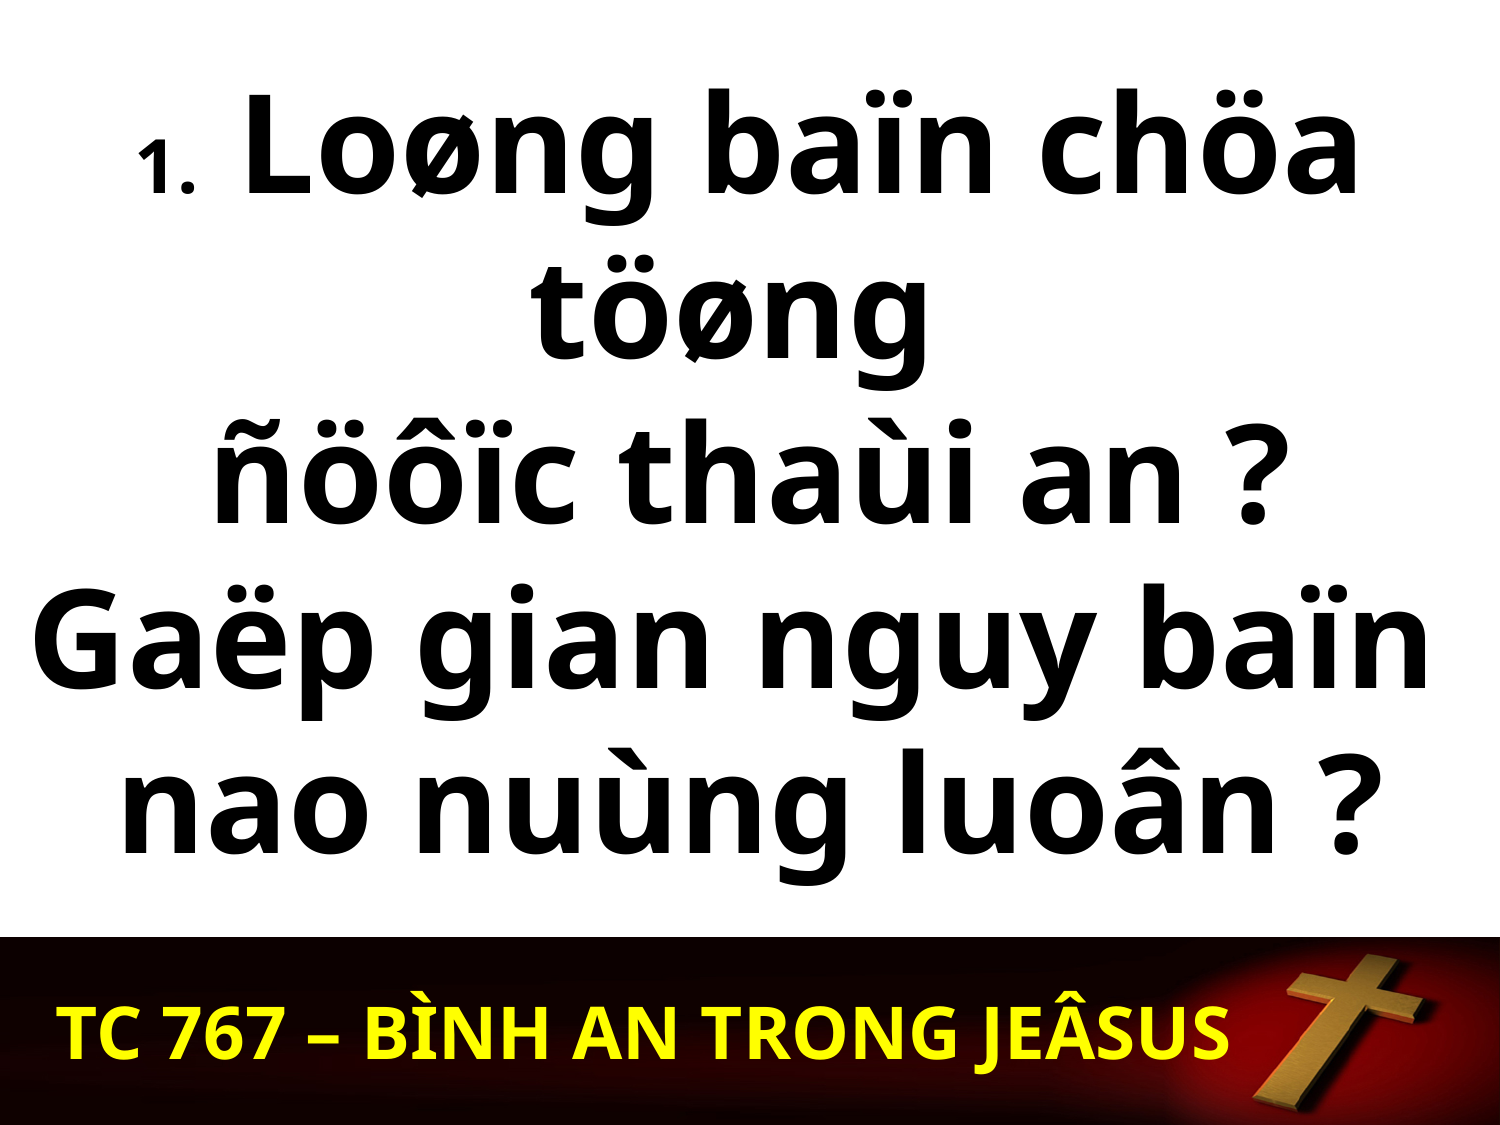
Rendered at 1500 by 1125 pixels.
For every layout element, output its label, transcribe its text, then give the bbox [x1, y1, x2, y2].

picture [0, 937, 1500, 1125]
text_box 1. Loøng baïn chöa töøng ñöôïc thaùi an ? Gaëp gian nguy baïn nao nuùng luoân ? [0, 87, 1500, 850]
text_box TC 767 – BÌNH AN TRONG JEÂSUS [0, 979, 1288, 1082]
